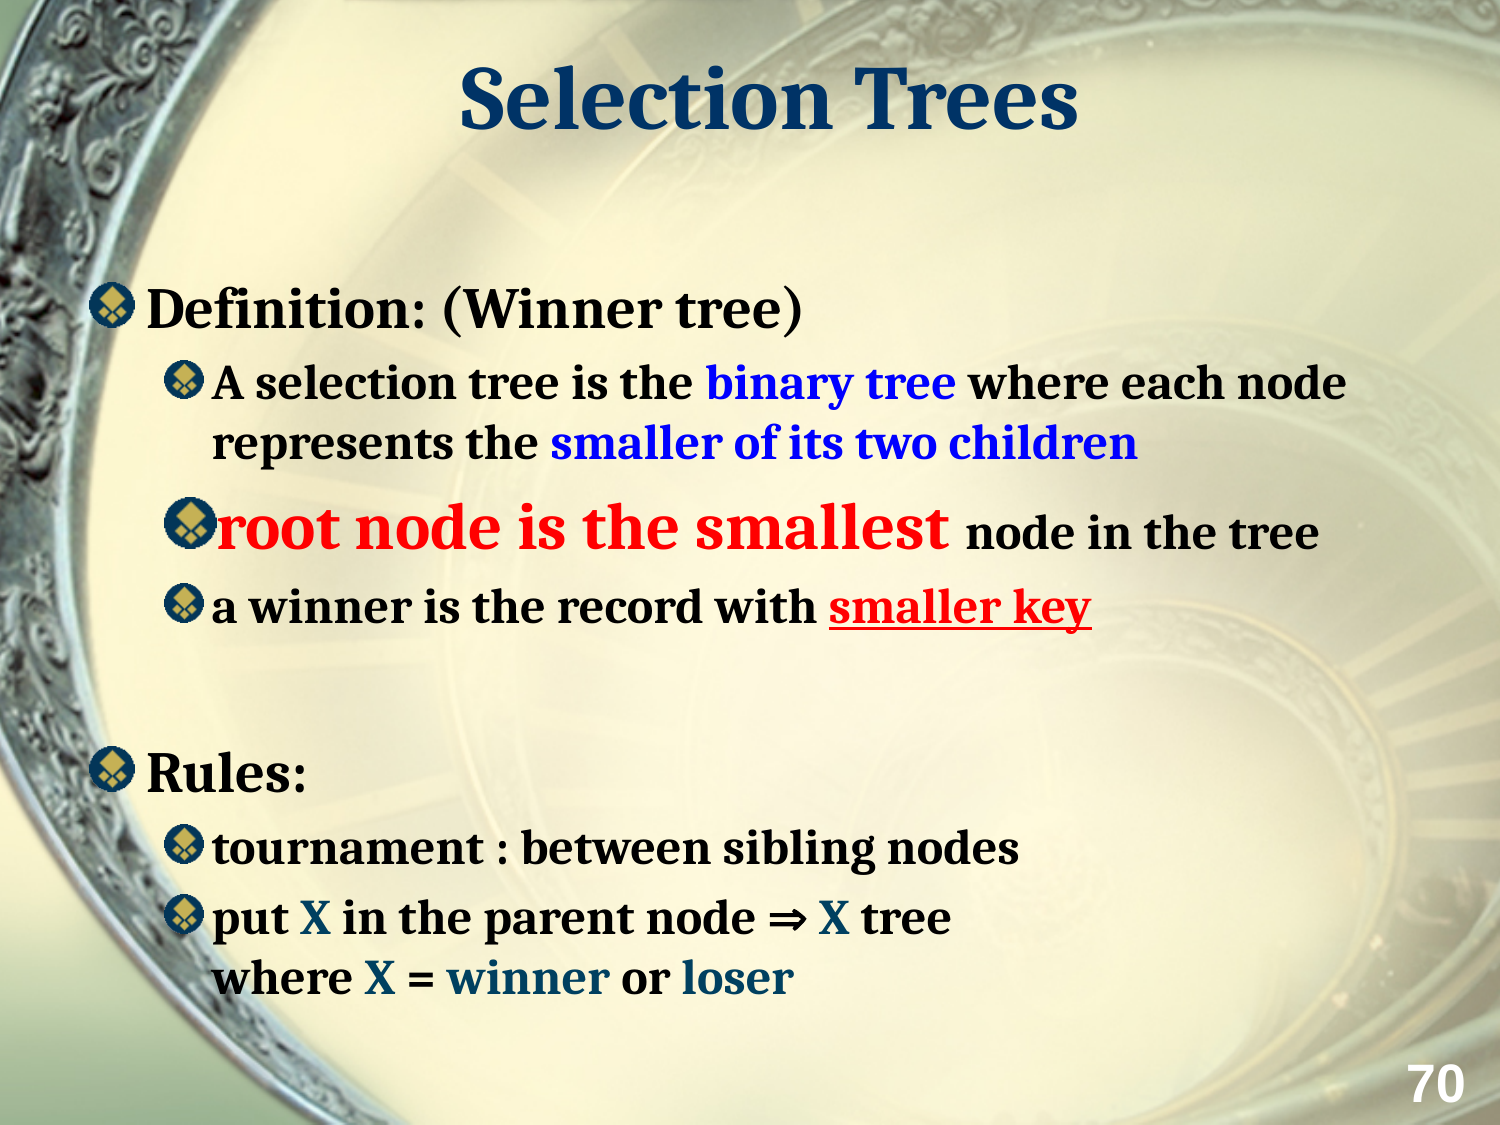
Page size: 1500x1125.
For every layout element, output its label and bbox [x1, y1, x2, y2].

picture [0, 0, 1500, 1125]
slide_number [1387, 1041, 1485, 1122]
title [171, 42, 1372, 181]
list [74, 262, 1425, 917]
